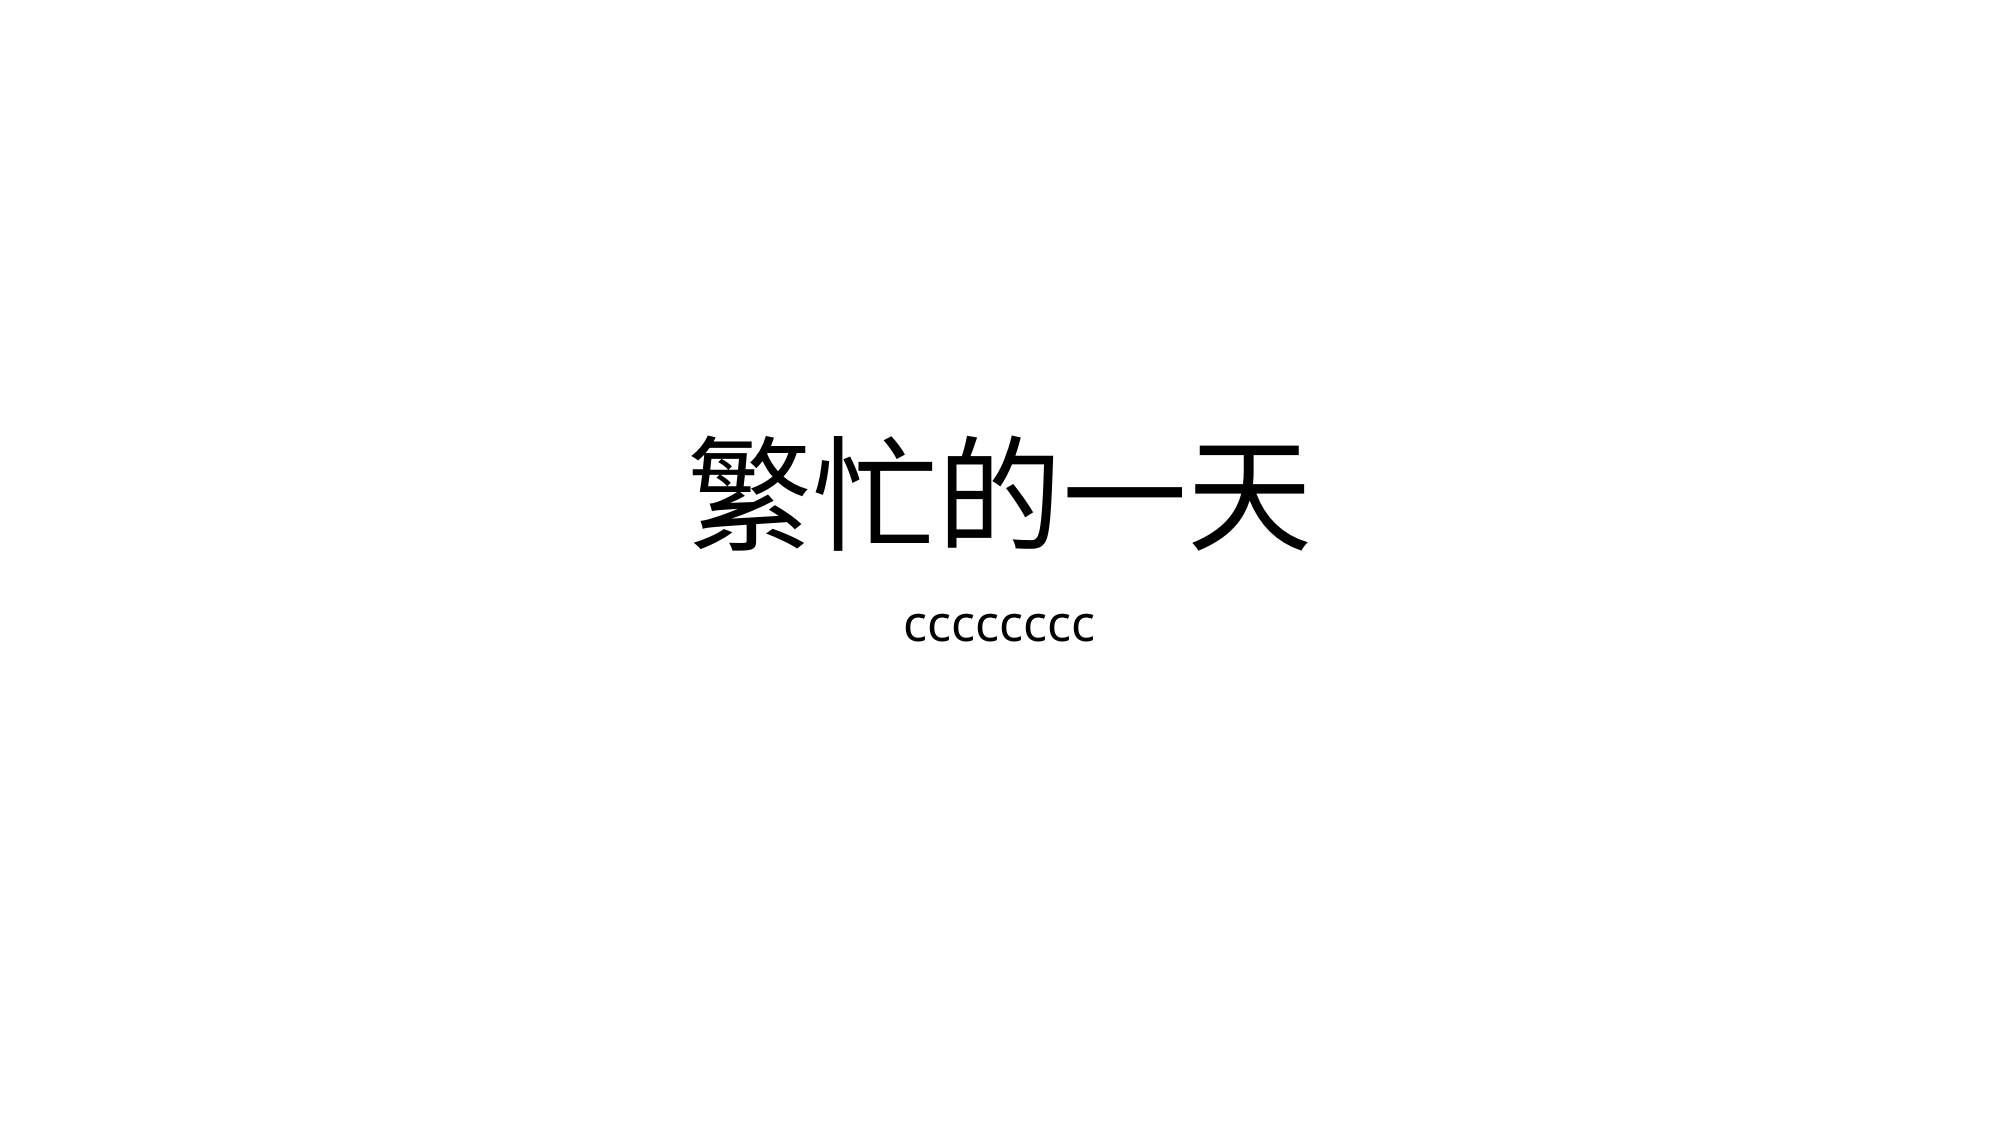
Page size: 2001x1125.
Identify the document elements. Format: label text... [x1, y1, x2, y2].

subtitle cccccccc [249, 590, 1750, 863]
title 繁忙的一天 [249, 184, 1750, 576]
